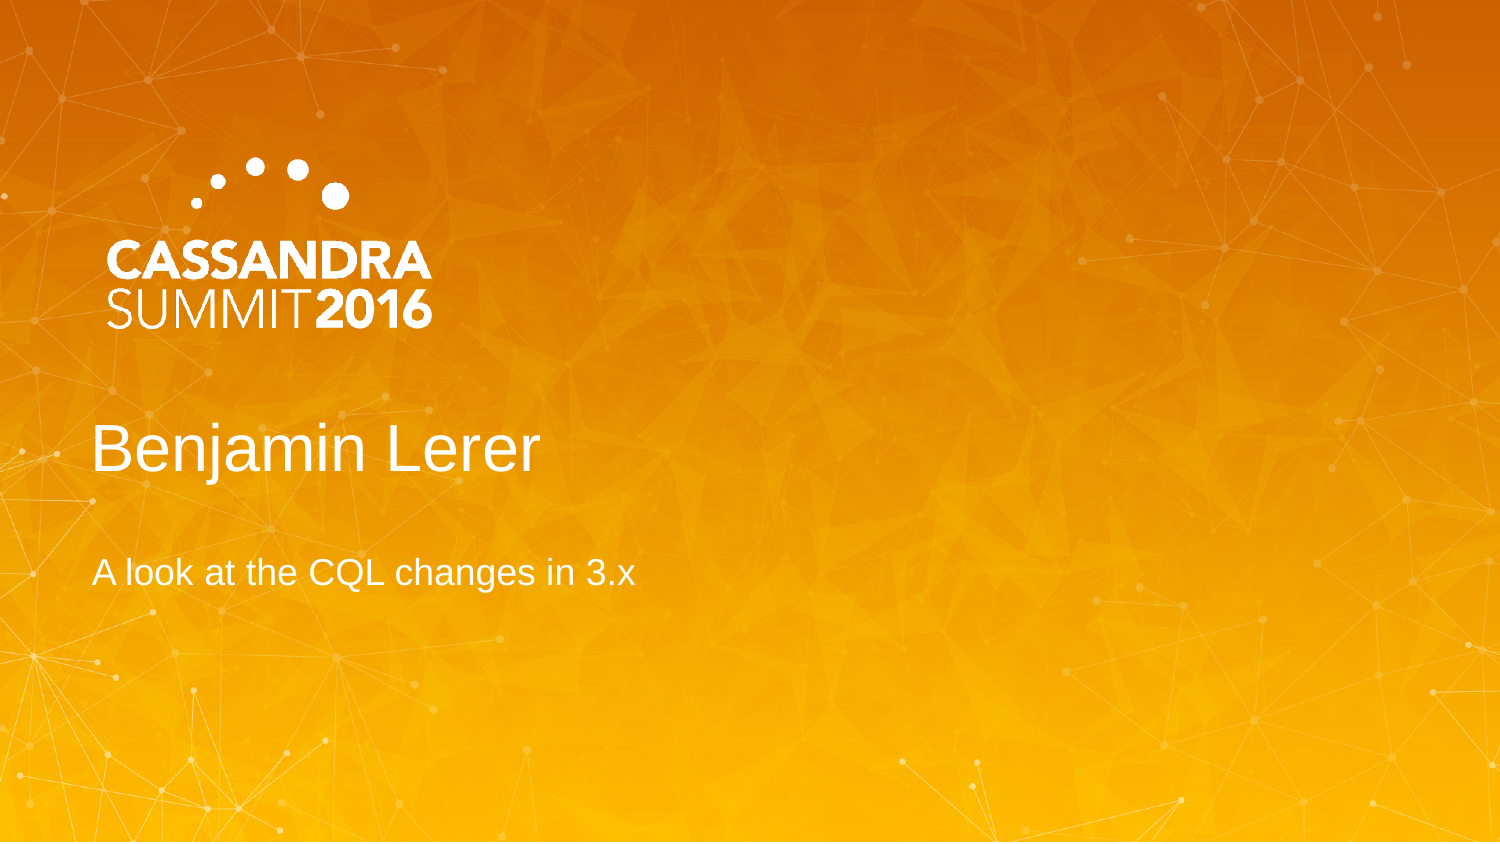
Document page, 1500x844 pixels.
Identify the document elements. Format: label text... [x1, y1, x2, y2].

title Benjamin Lerer [75, 374, 1425, 516]
list A look at the CQL changes in 3.x [76, 540, 1427, 635]
picture [0, 0, 1500, 842]
